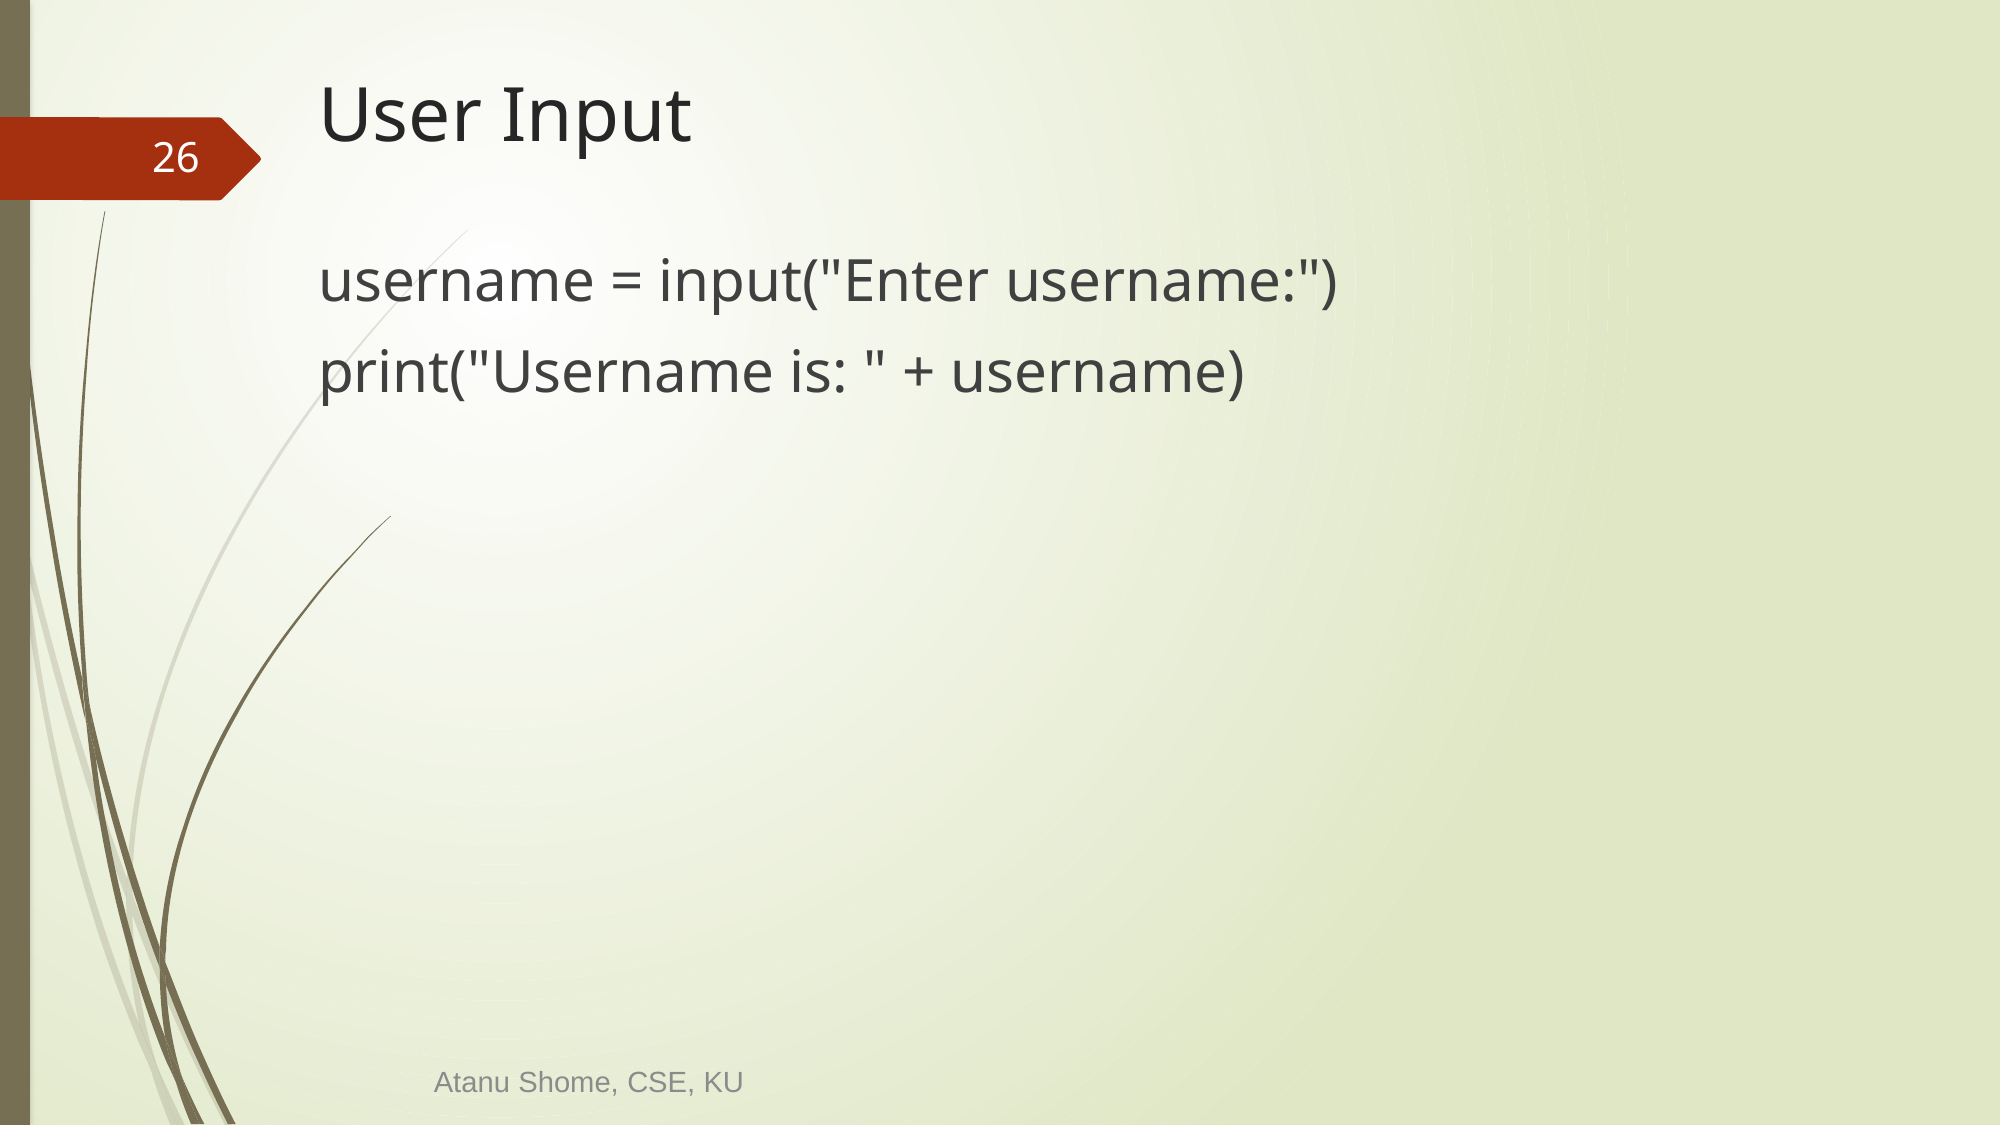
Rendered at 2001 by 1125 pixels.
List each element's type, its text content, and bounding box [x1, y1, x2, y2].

slide_number 26 [87, 129, 216, 190]
title User Input [303, 58, 1888, 201]
list username = input("Enter username:") print("Username is: " + username) [303, 235, 1888, 1028]
footer Atanu Shome, CSE, KU [418, 1050, 1669, 1111]
